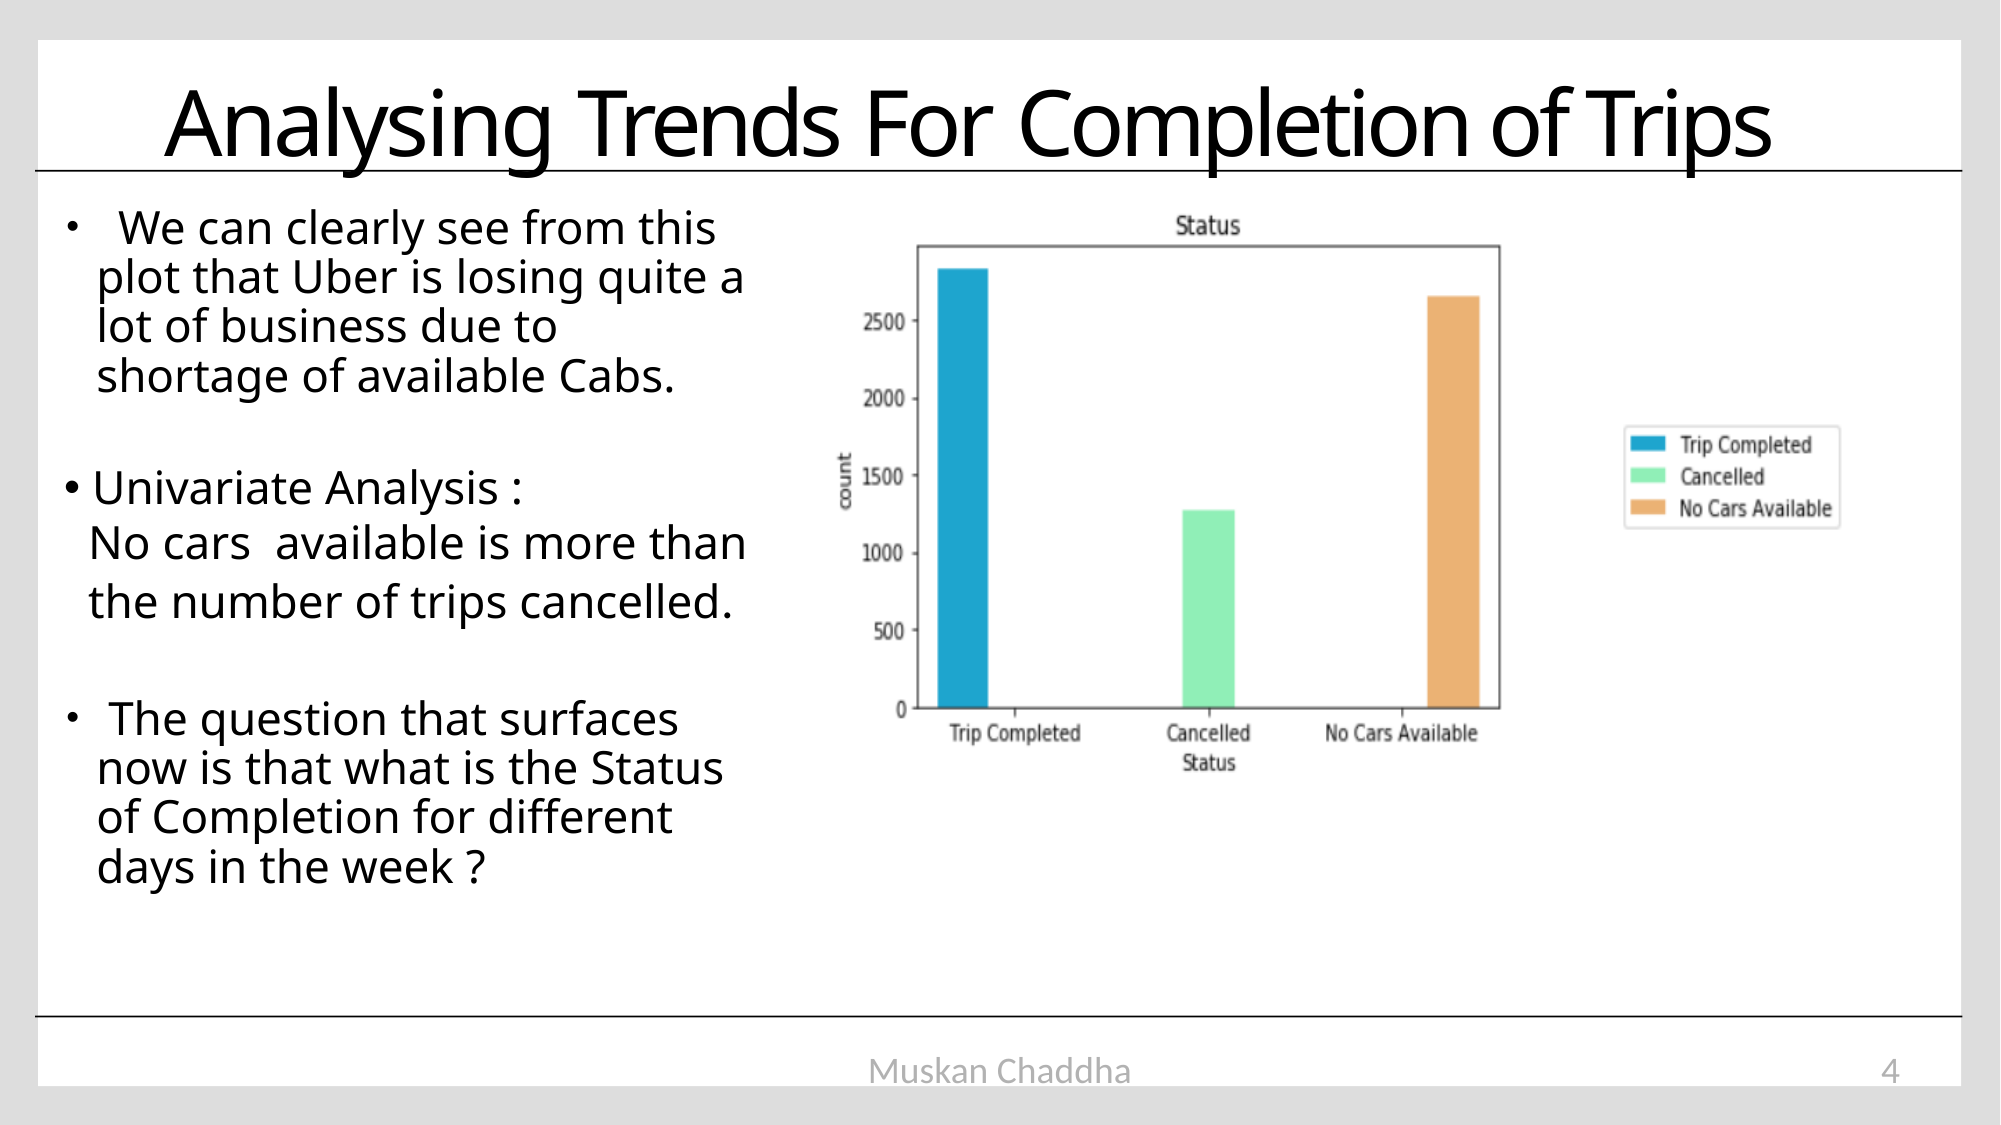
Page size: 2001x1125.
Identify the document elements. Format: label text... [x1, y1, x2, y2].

text_box We can clearly see from this plot that Uber is losing quite a lot of business due to shortage of available Cabs. Univariate Analysis : No cars available is more than the number of trips cancelled. The question that surfaces now is that what is the Status of Completion for different days in the week ? [64, 195, 749, 951]
title Analysing Trends For Completion of Trips [162, 171, 1888, 253]
footer Muskan Chaddha [680, 1046, 1320, 1092]
title Analysing Trends For Completion of Trips [162, 62, 1888, 170]
picture [824, 199, 1851, 788]
slide_number 4 [1440, 1046, 1900, 1092]
